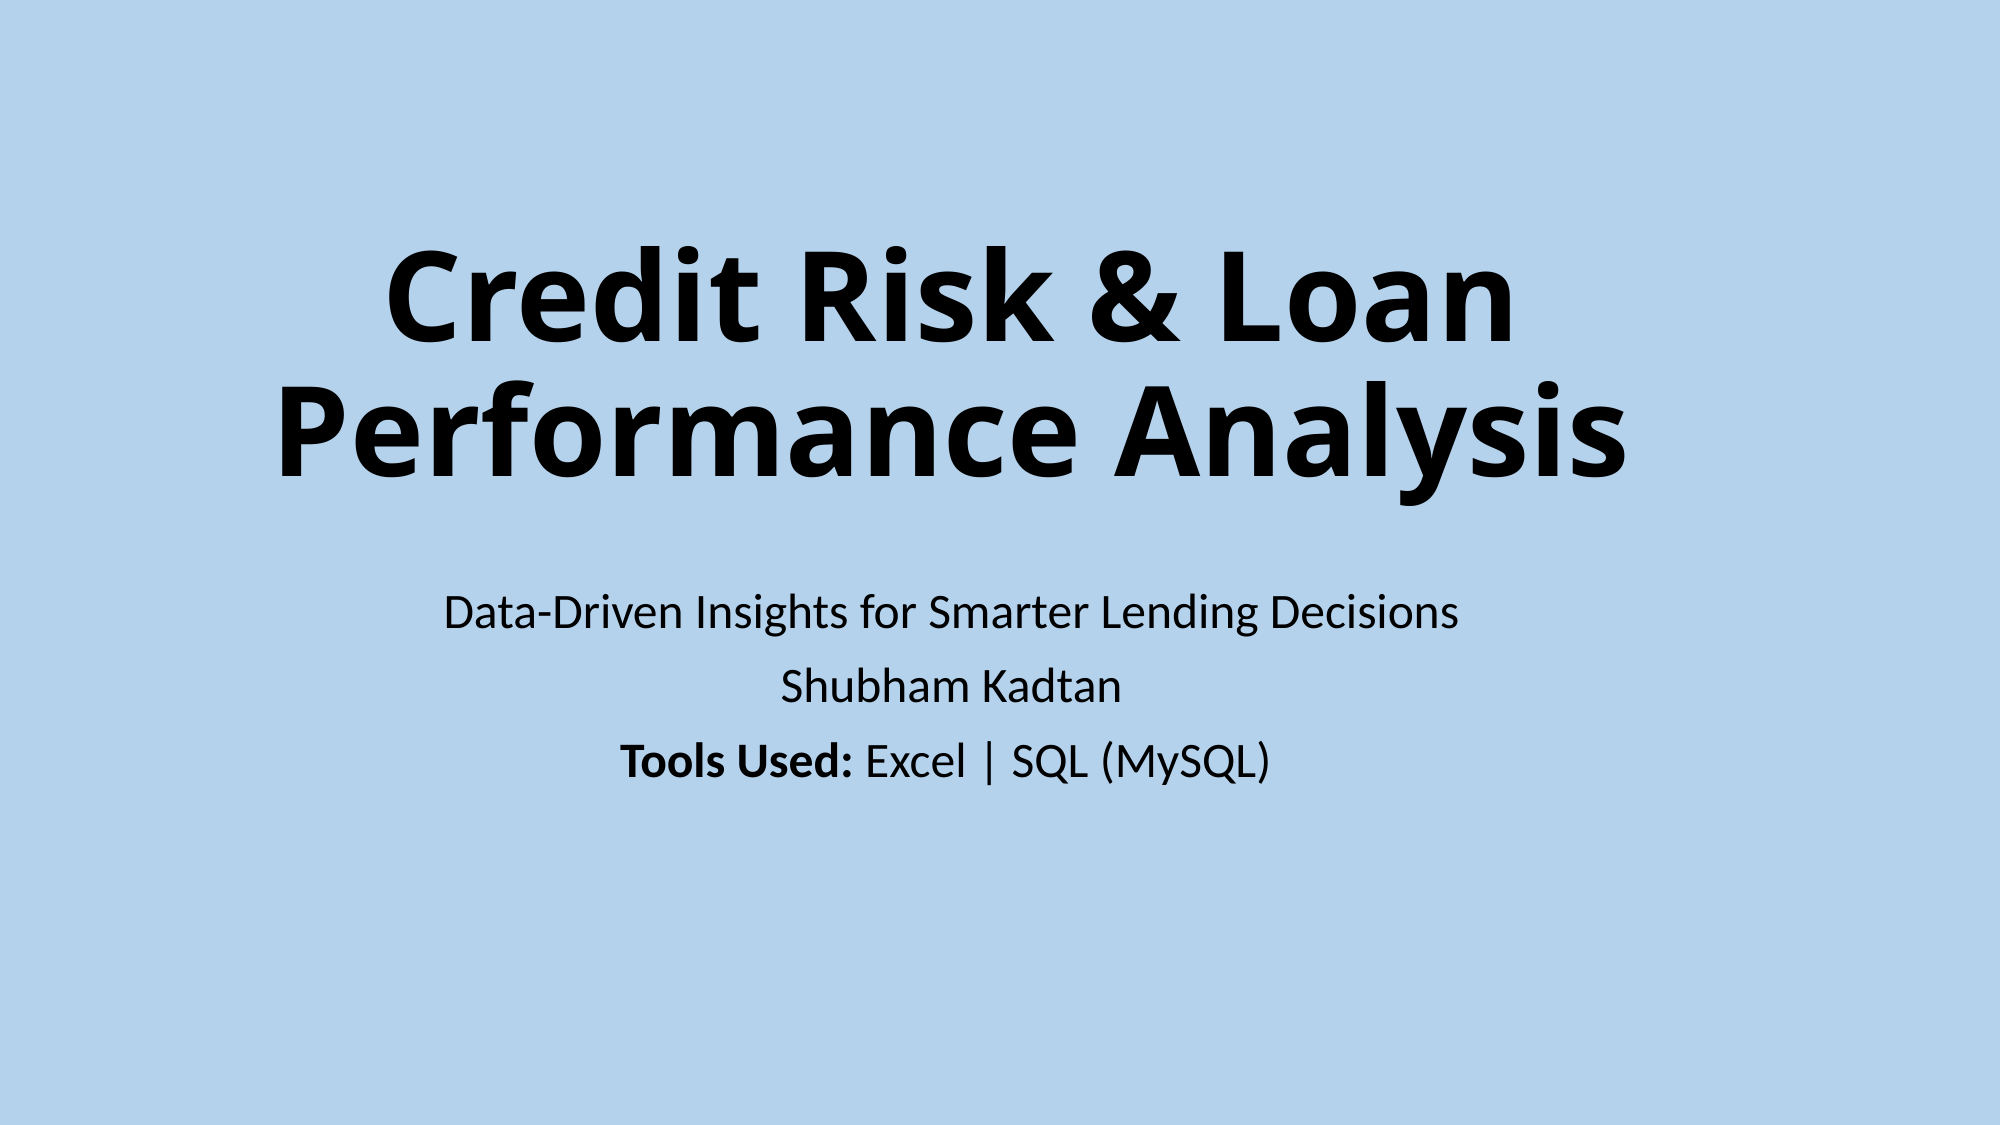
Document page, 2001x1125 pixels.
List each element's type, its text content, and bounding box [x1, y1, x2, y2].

subtitle Data-Driven Insights for Smarter Lending Decisions Shubham Kadtan Tools Used: Excel | SQL (MySQL) [201, 525, 1702, 797]
title Credit Risk & Loan Performance Analysis [201, 183, 1702, 511]
